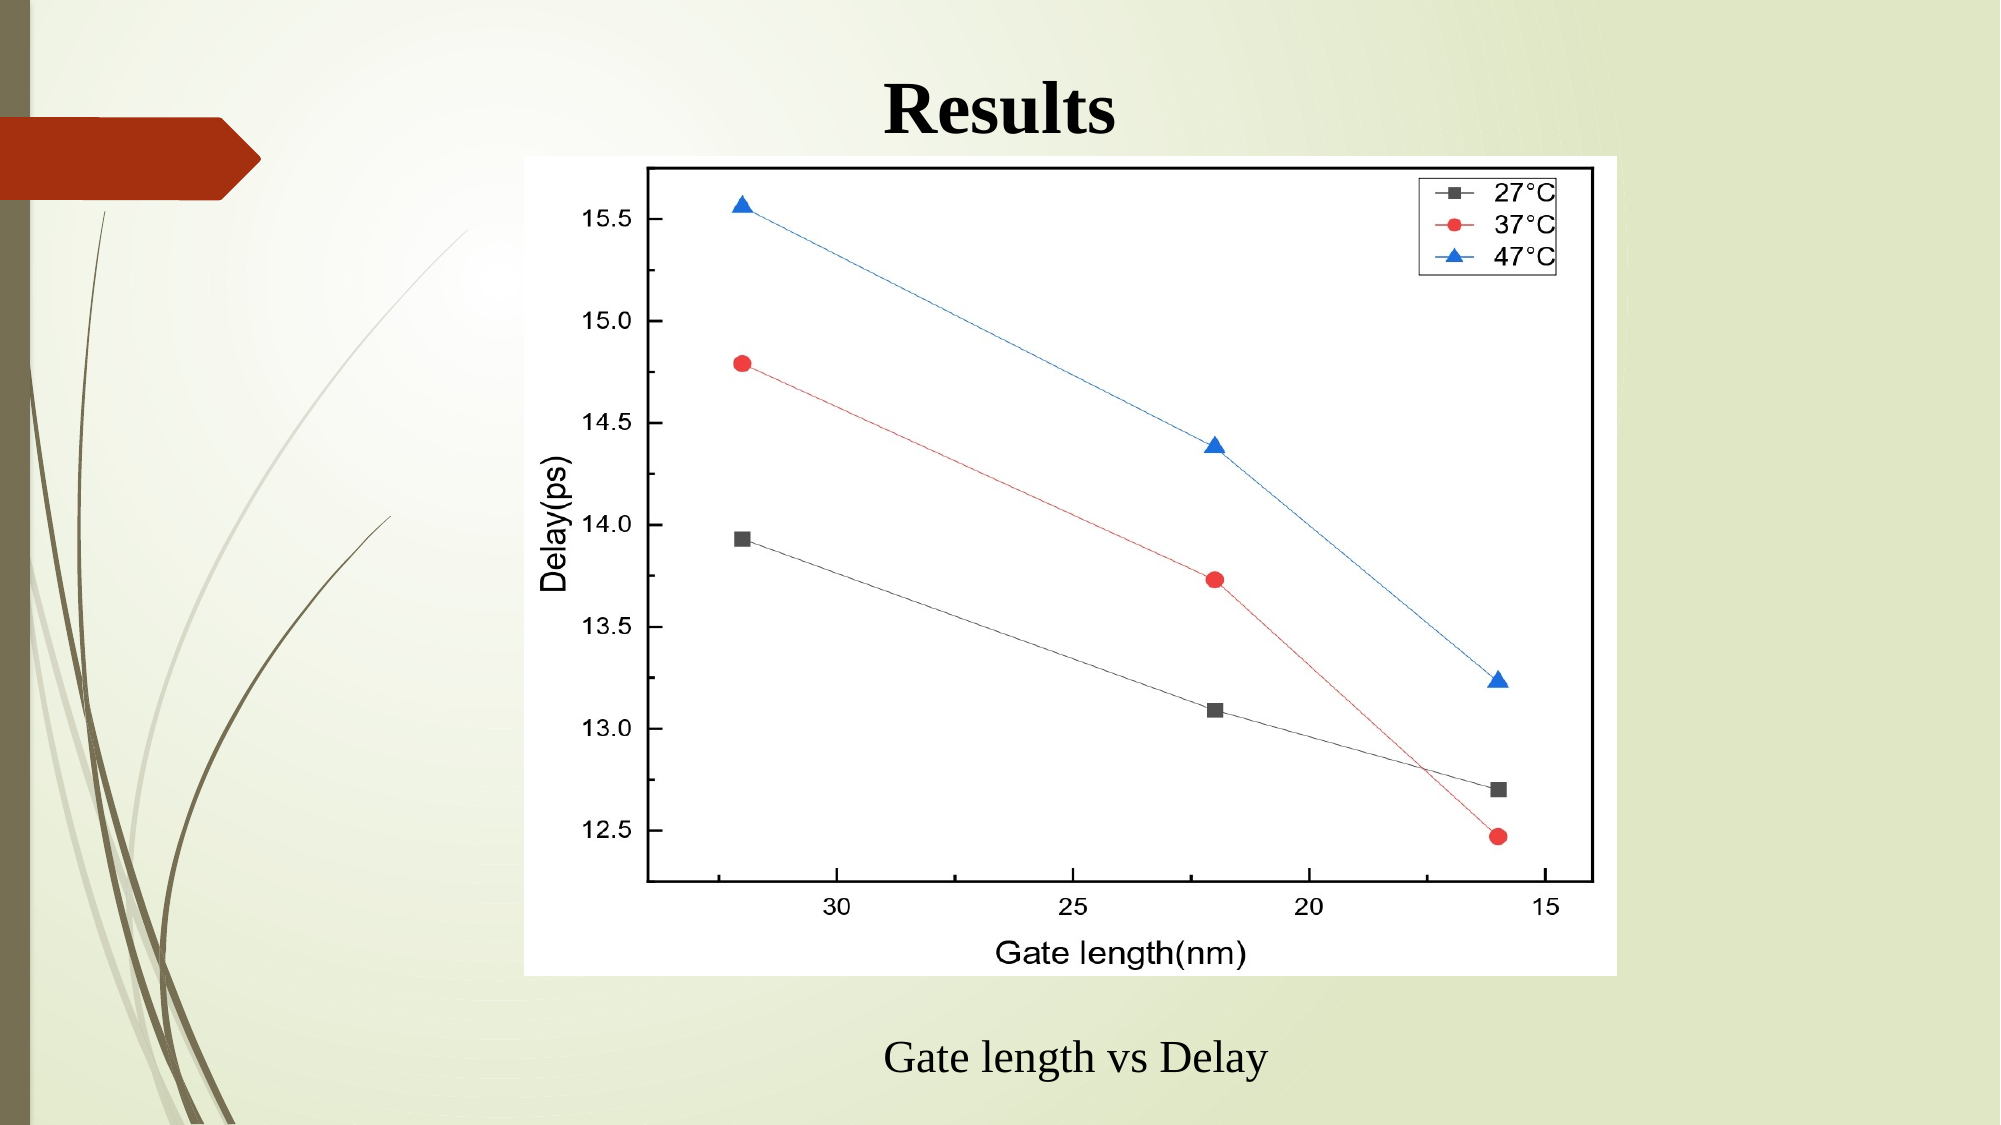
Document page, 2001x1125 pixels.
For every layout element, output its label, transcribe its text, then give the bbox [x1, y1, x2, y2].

title Results [269, 51, 1731, 262]
text_box Gate length vs Delay [868, 992, 1869, 1090]
picture [524, 156, 1617, 976]
